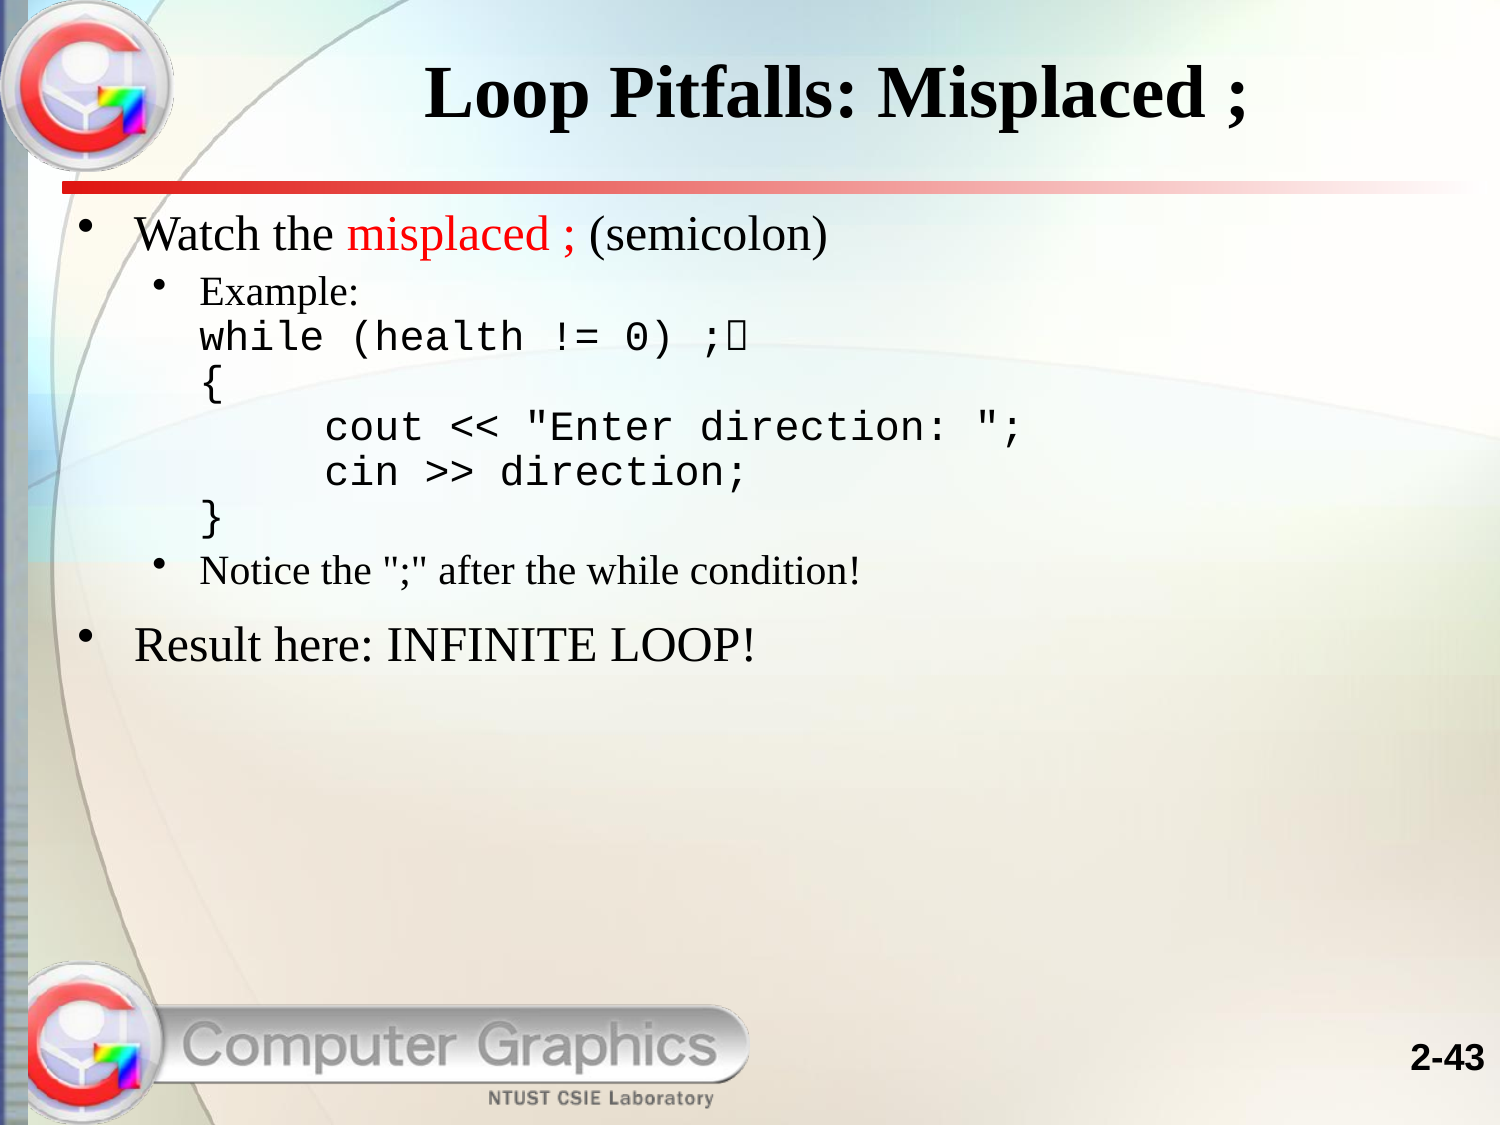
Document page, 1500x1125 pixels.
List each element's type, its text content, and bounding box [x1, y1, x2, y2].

title Loop Pitfalls: Misplaced ; [174, 0, 1500, 175]
picture [0, 0, 1500, 1125]
list Watch the misplaced ; (semicolon) Example: while (health != 0) ; { cout << "Enter direction: "; cin >> direction; } Notice the ";" after the while condition! Result here: INFINITE LOOP! [62, 200, 1463, 1000]
slide_number 2-43 [1187, 1025, 1500, 1063]
